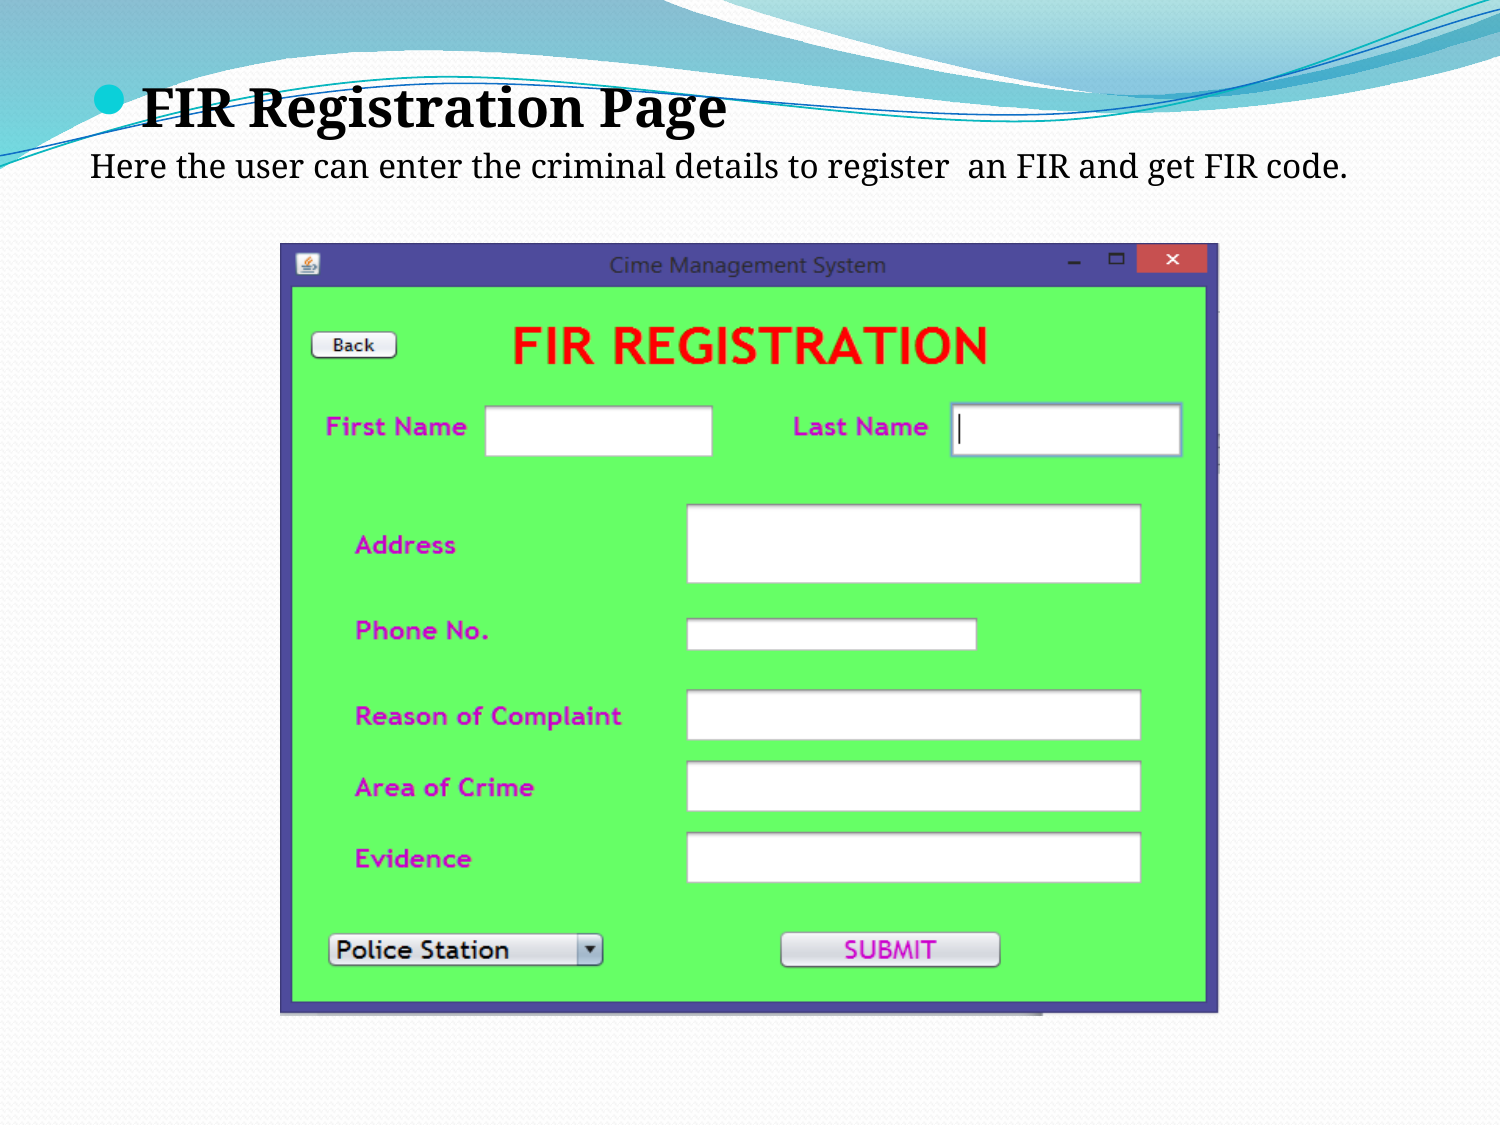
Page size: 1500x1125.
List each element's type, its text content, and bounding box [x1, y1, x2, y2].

picture [280, 243, 1220, 1016]
list FIR Registration Page Here the user can enter the criminal details to register an FIR and get FIR code. [75, 66, 1425, 787]
